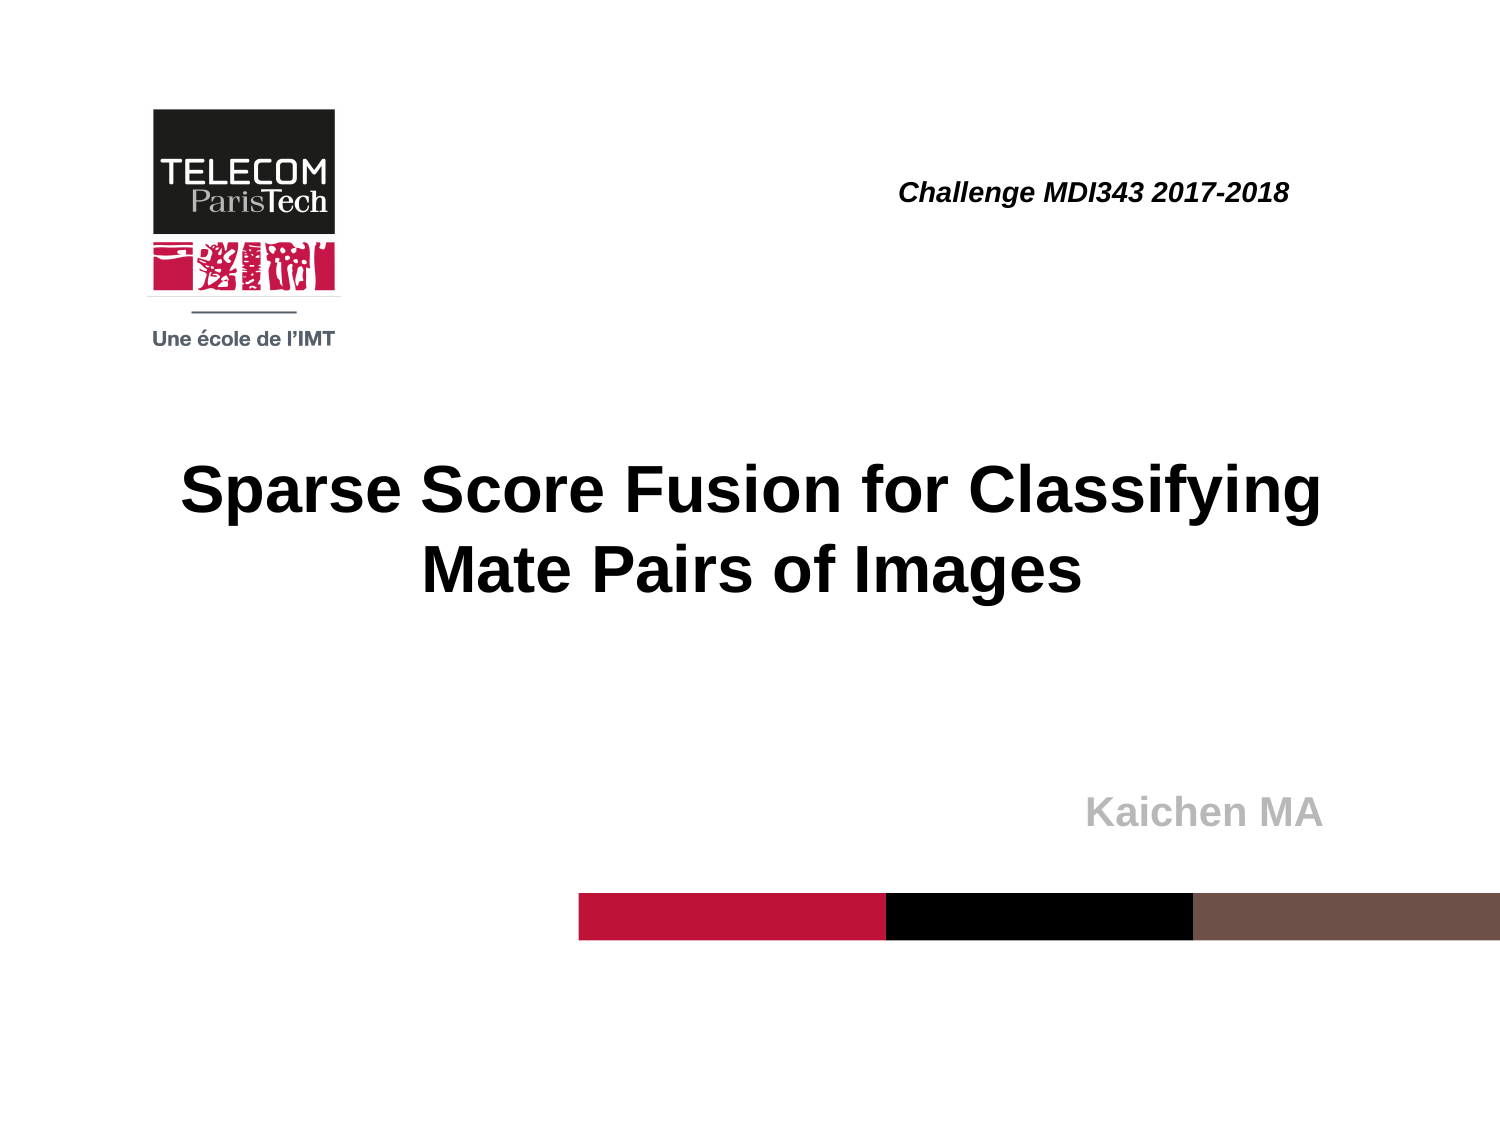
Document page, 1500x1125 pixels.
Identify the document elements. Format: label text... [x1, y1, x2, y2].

picture [147, 103, 341, 346]
text_box Challenge MDI343 2017-2018 [883, 166, 1457, 273]
title Sparse Score Fusion for Classifying Mate Pairs of Images [129, 438, 1376, 628]
list Kaichen MA [1070, 777, 1359, 859]
